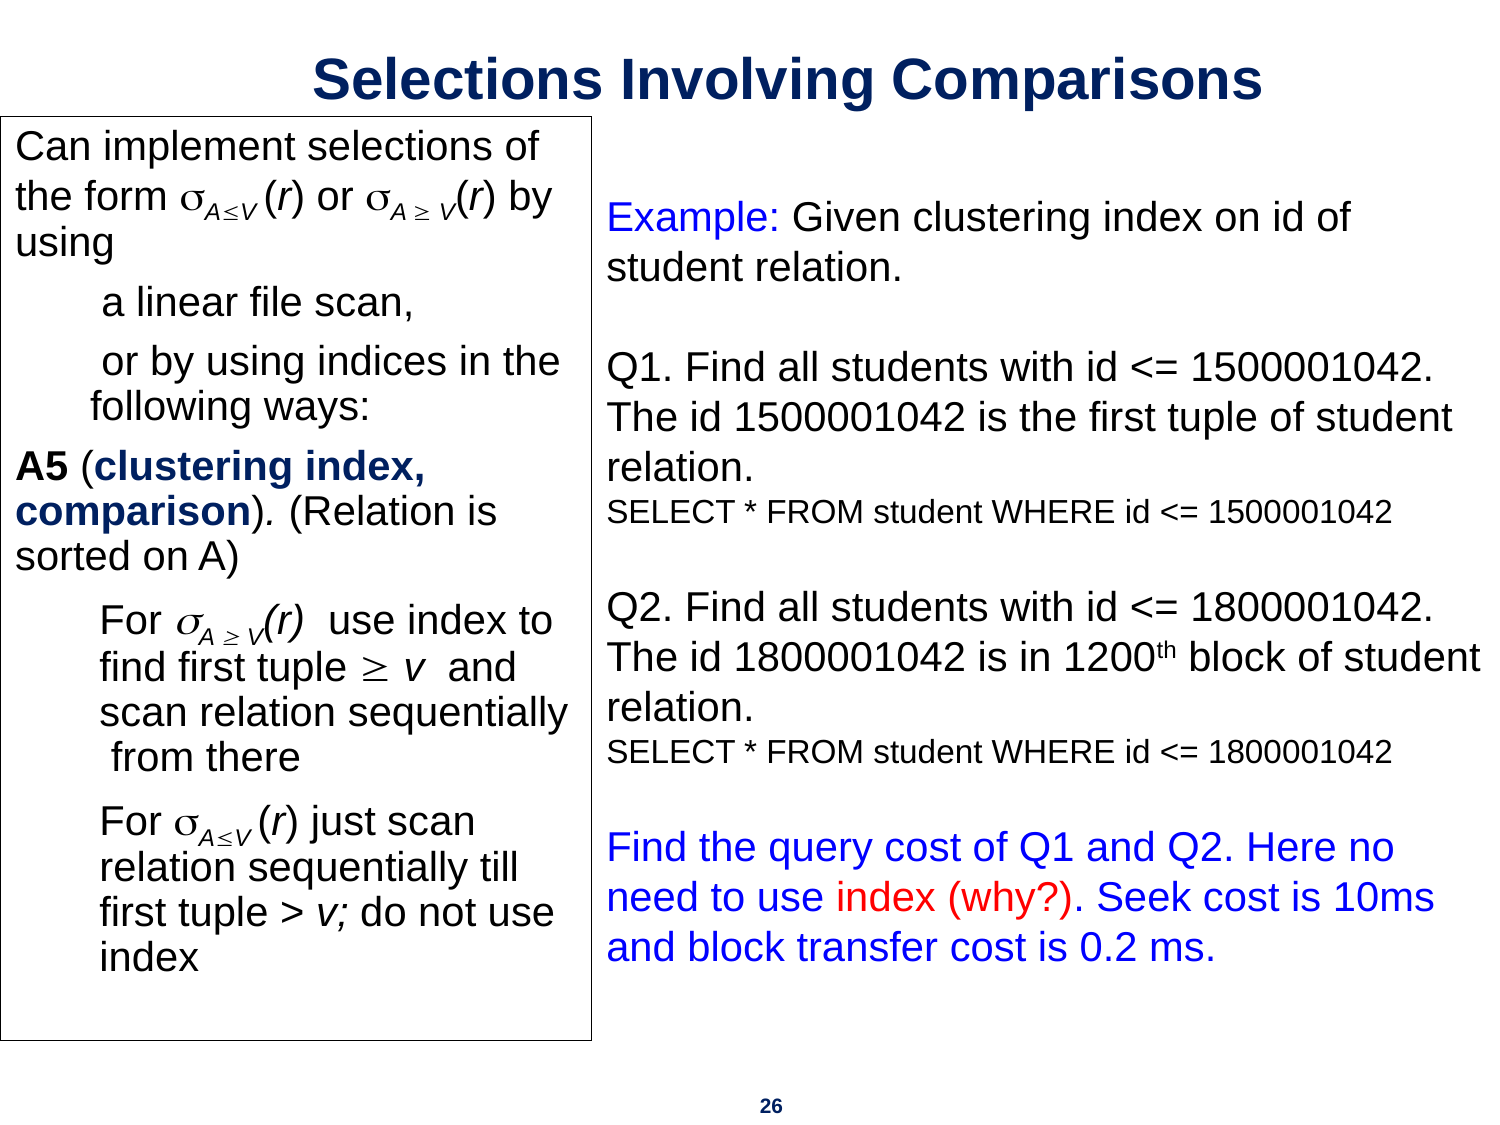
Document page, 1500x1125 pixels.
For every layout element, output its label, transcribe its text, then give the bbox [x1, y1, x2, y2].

list Can implement selections of the form AV (r) or A  V(r) by using a linear file scan, or by using indices in the following ways: A5 (clustering index, comparison). (Relation is sorted on A) For A  V(r) use index to find first tuple  v and scan relation sequentially from there For AV (r) just scan relation sequentially till first tuple > v; do not use index [0, 116, 592, 1041]
title Selections Involving Comparisons [125, 18, 1452, 120]
text_box Example: Given clustering index on id of student relation. Q1. Find all students with id <= 1500001042. The id 1500001042 is the first tuple of student relation. SELECT * FROM student WHERE id <= 1500001042 Q2. Find all students with id <= 1800001042. The id 1800001042 is in 1200th block of student relation. SELECT * FROM student WHERE id <= 1800001042 Find the query cost of Q1 and Q2. Here no need to use index (why?). Seek cost is 10ms and block transfer cost is 0.2 ms. [591, 182, 1500, 1017]
